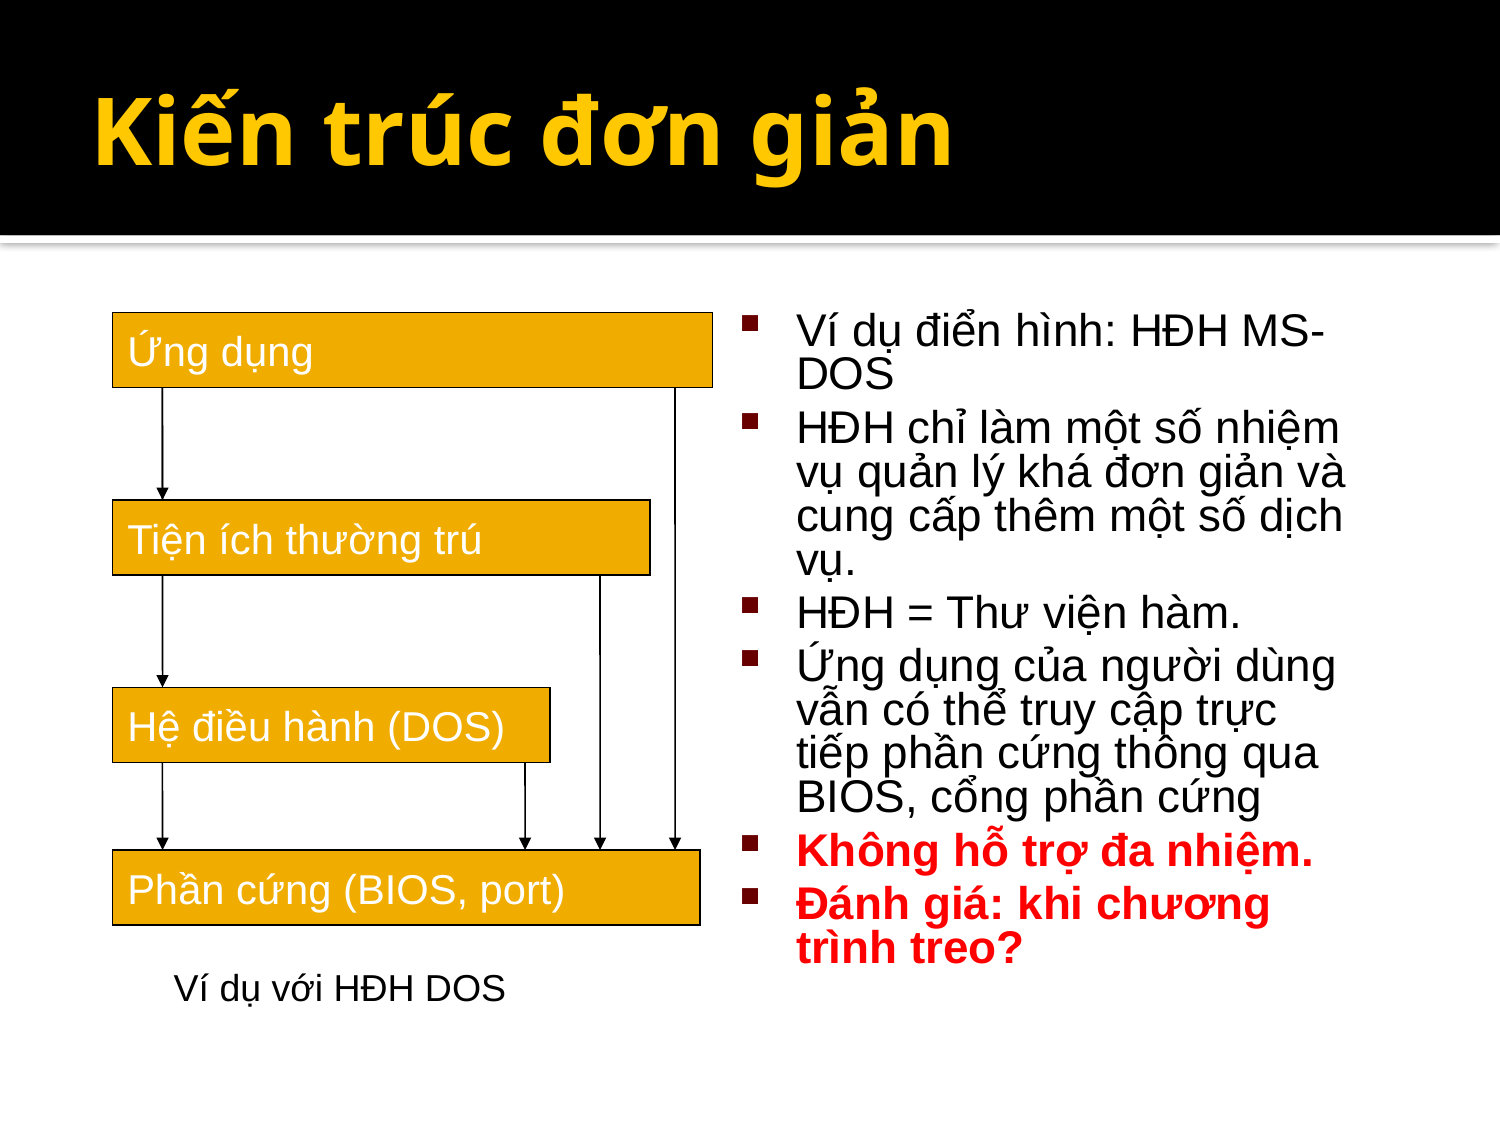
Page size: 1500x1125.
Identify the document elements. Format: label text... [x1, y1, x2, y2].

text_box Ví dụ điển hình: HĐH MS-DOS HĐH chỉ làm một số nhiệm vụ quản lý khá đơn giản và cung cấp thêm một số dịch vụ. HĐH = Thư viện hàm. Ứng dụng của người dùng vẫn có thể truy cập trực tiếp phần cứng thông qua BIOS, cổng phần cứng Không hỗ trợ đa nhiệm. Đánh giá: khi chương trình treo? [725, 303, 1363, 1050]
text_box Ví dụ với HĐH DOS [158, 956, 522, 1017]
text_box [112, 387, 650, 850]
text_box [112, 312, 713, 925]
title Kiến trúc đơn giản [75, 25, 1425, 231]
